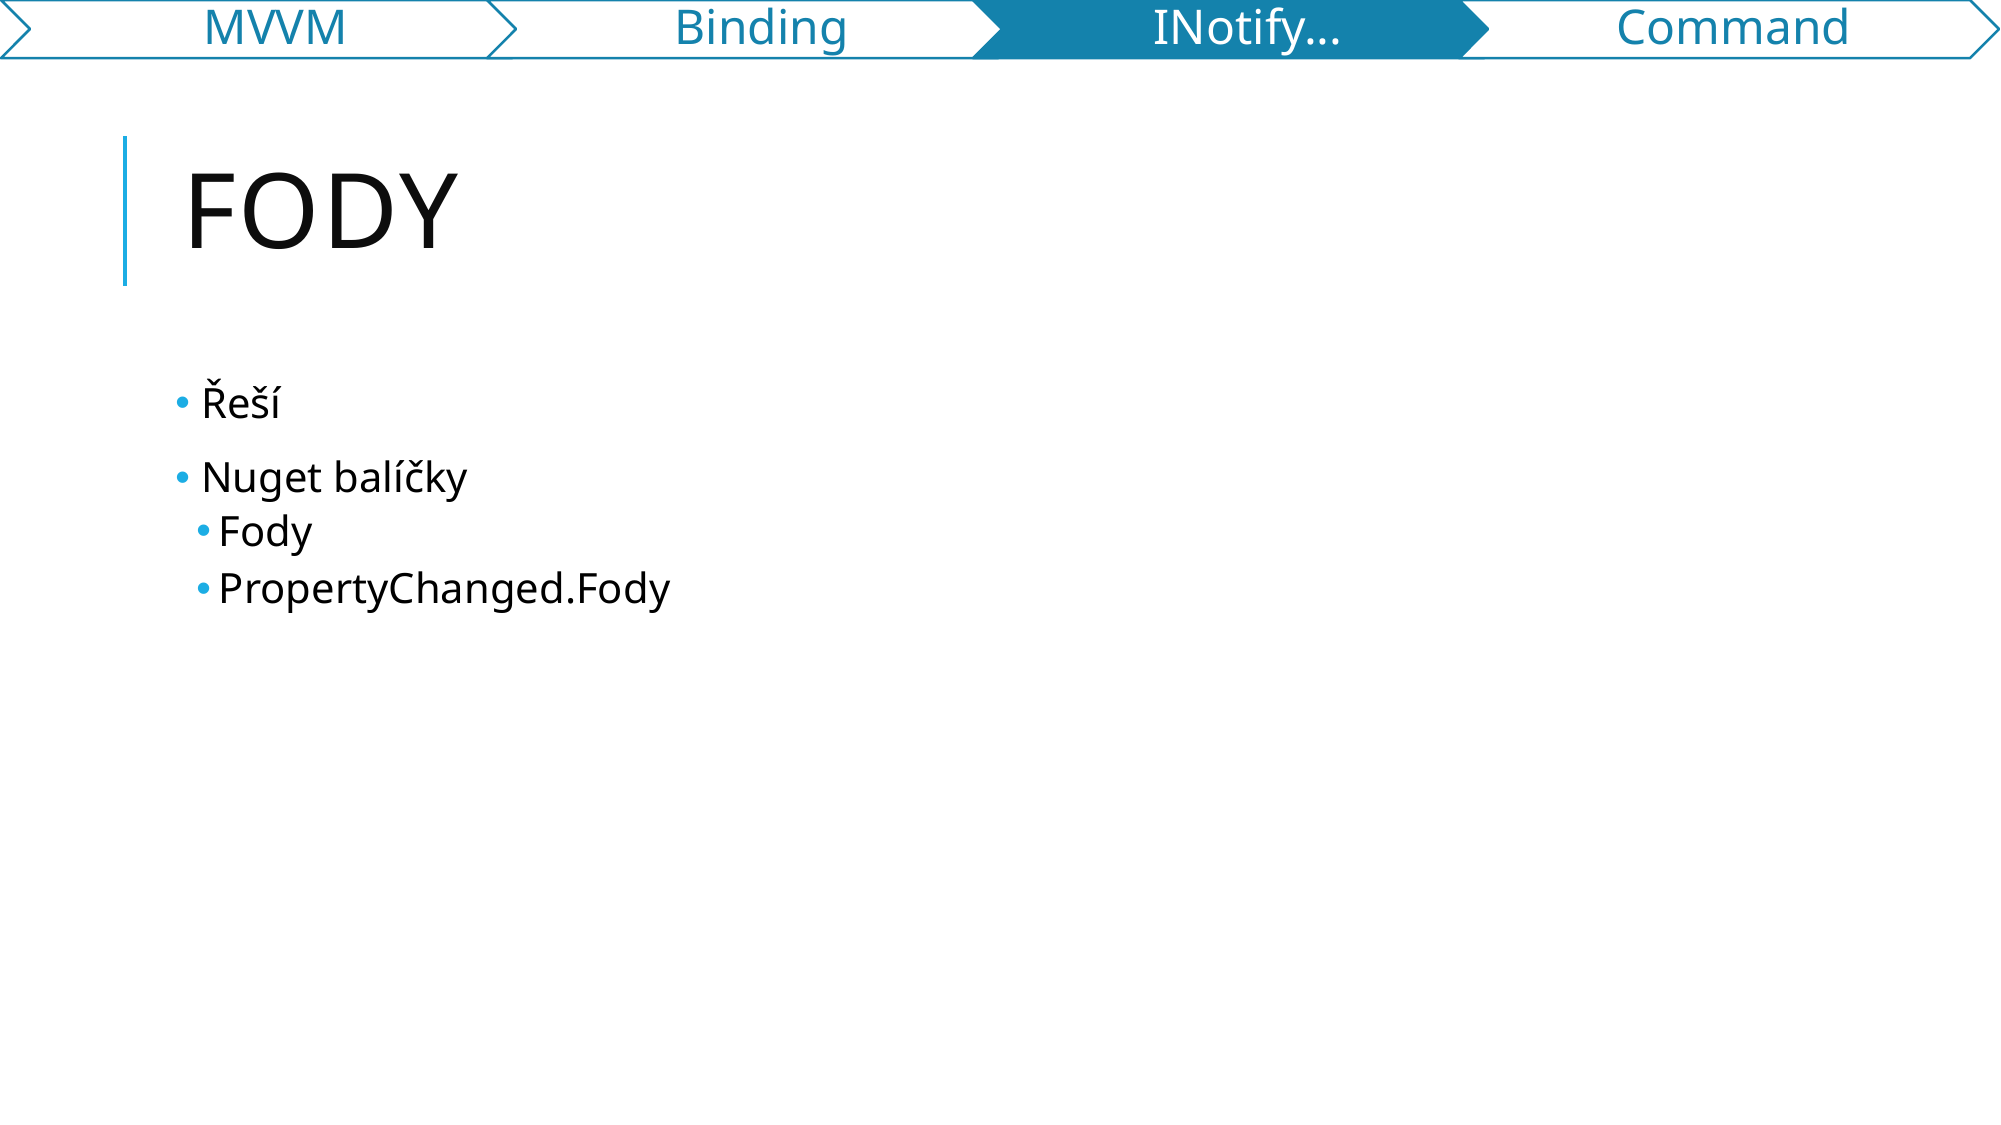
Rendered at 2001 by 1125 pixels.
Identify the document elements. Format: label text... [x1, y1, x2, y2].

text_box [0, 0, 2000, 59]
title Fody [168, 96, 1763, 342]
list Řeší Nuget balíčky Fody PropertyChanged.Fody [168, 375, 1763, 1035]
